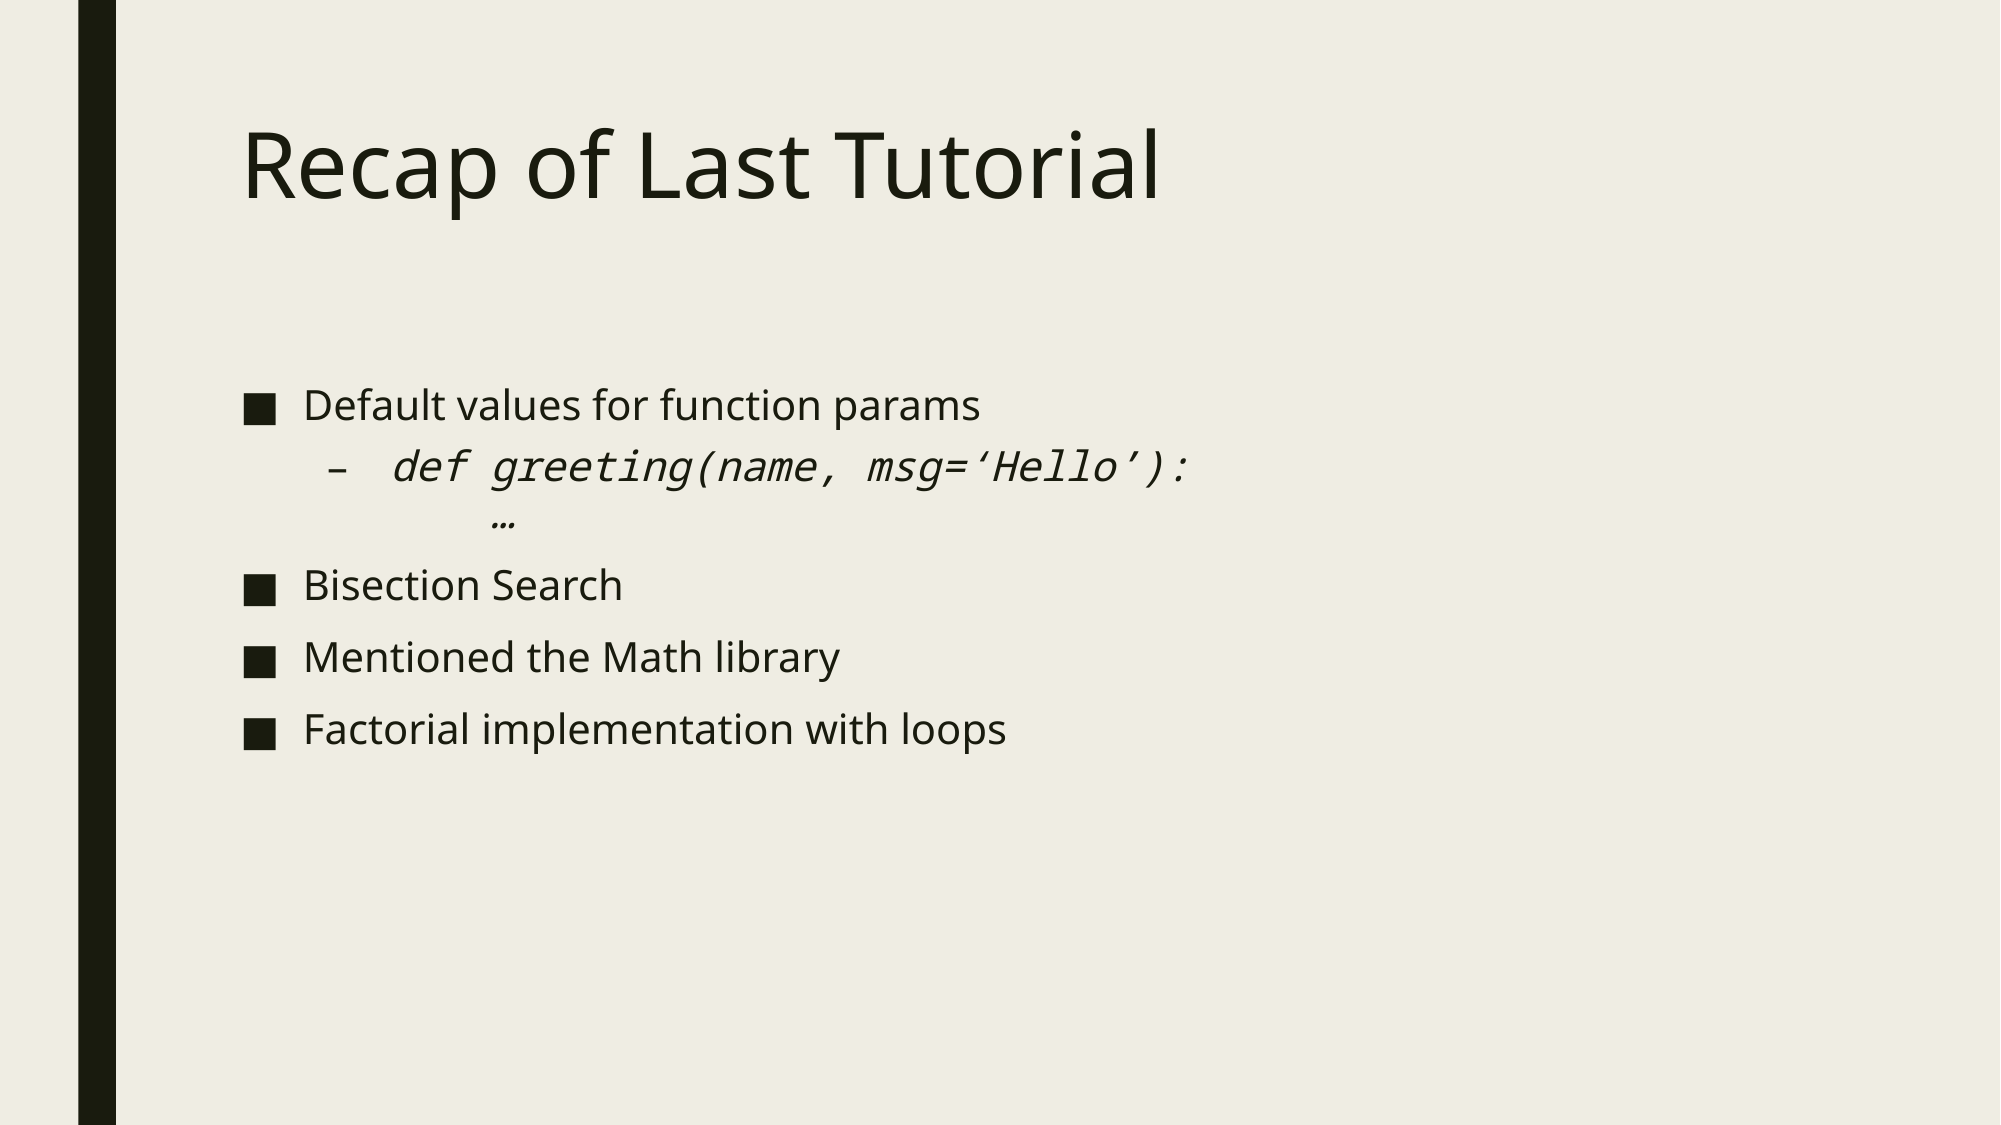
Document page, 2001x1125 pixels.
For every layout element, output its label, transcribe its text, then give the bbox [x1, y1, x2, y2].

title Recap of Last Tutorial [225, 112, 1800, 357]
list Default values for function params def greeting(name, msg=‘Hello’): … Bisection Search Mentioned the Math library Factorial implementation with loops [225, 375, 1800, 963]
